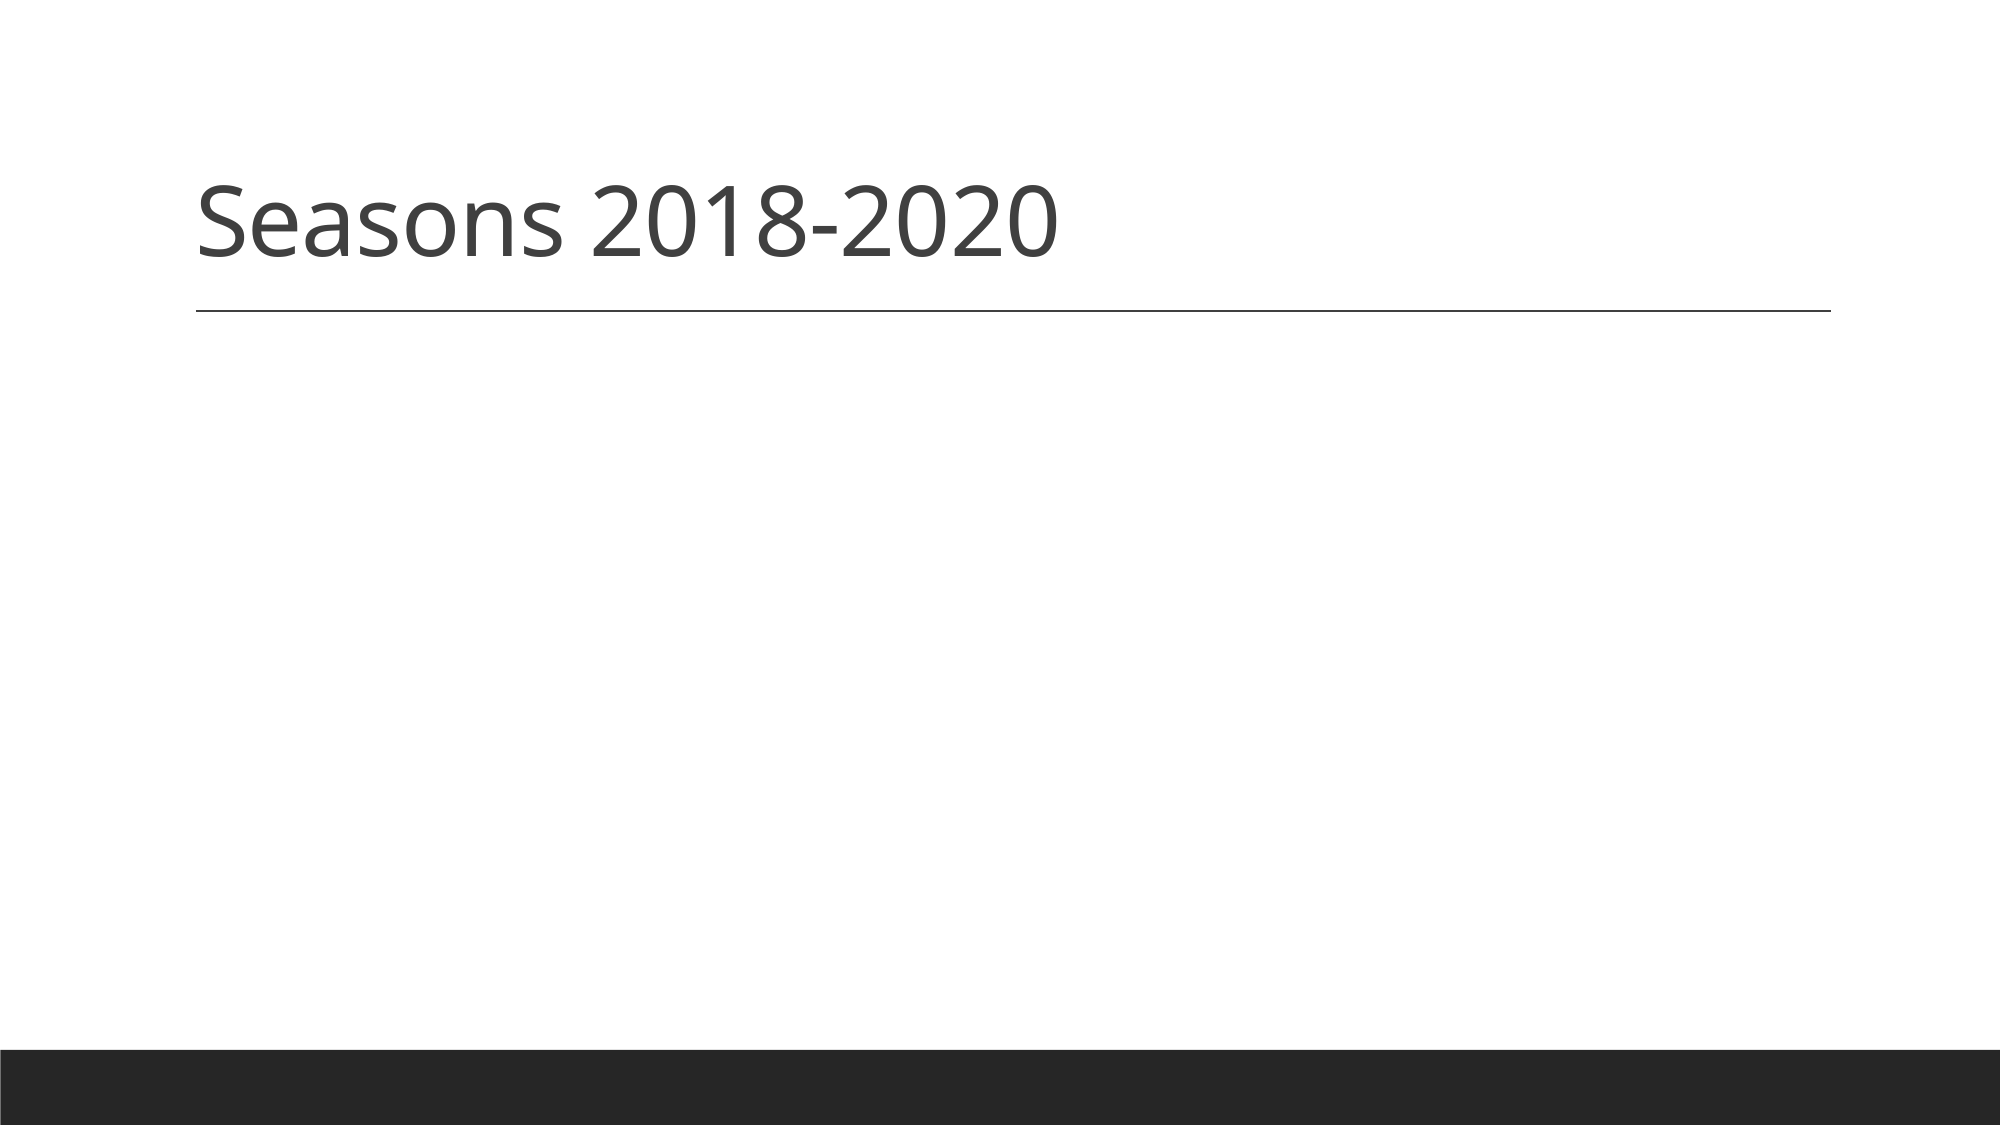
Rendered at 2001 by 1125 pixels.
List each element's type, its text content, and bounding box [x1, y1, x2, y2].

title Seasons 2018-2020 [180, 47, 1830, 285]
